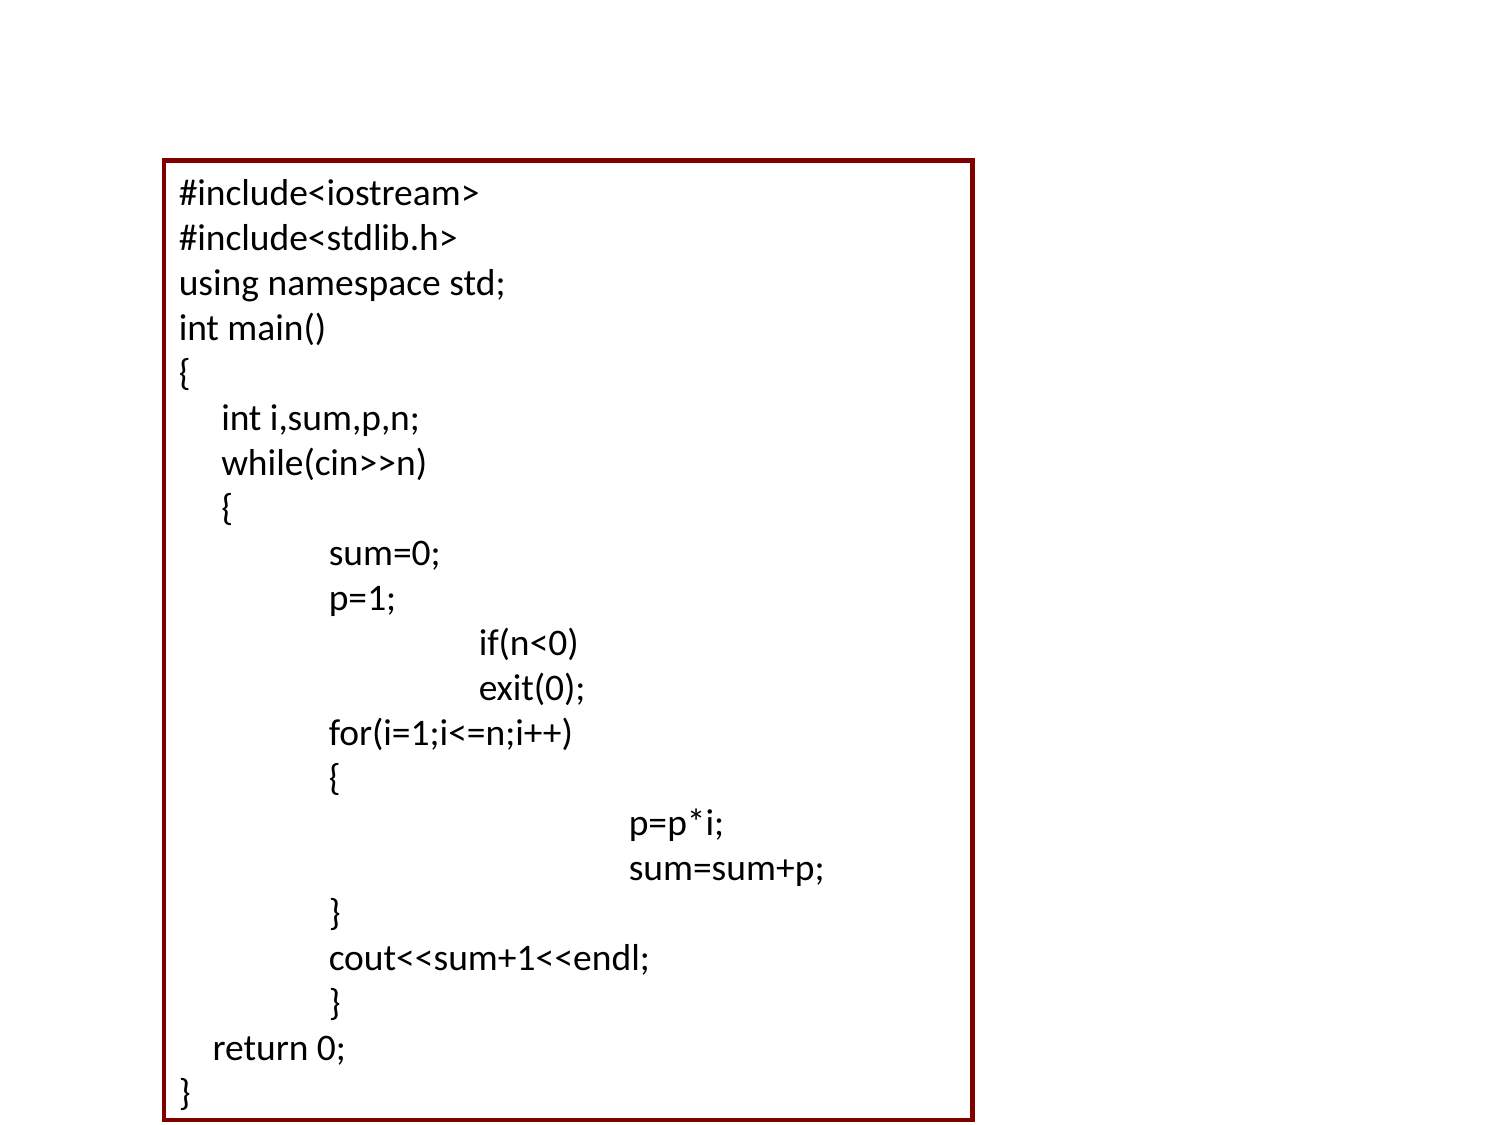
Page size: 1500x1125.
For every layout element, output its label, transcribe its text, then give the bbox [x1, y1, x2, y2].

text_box #include<iostream> #include<stdlib.h> using namespace std; int main() { int i,sum,p,n; while(cin>>n) { sum=0; p=1; if(n<0) exit(0); for(i=1;i<=n;i++) { p=p*i; sum=sum+p; } cout<<sum+1<<endl; } return 0; } [163, 160, 973, 1121]
